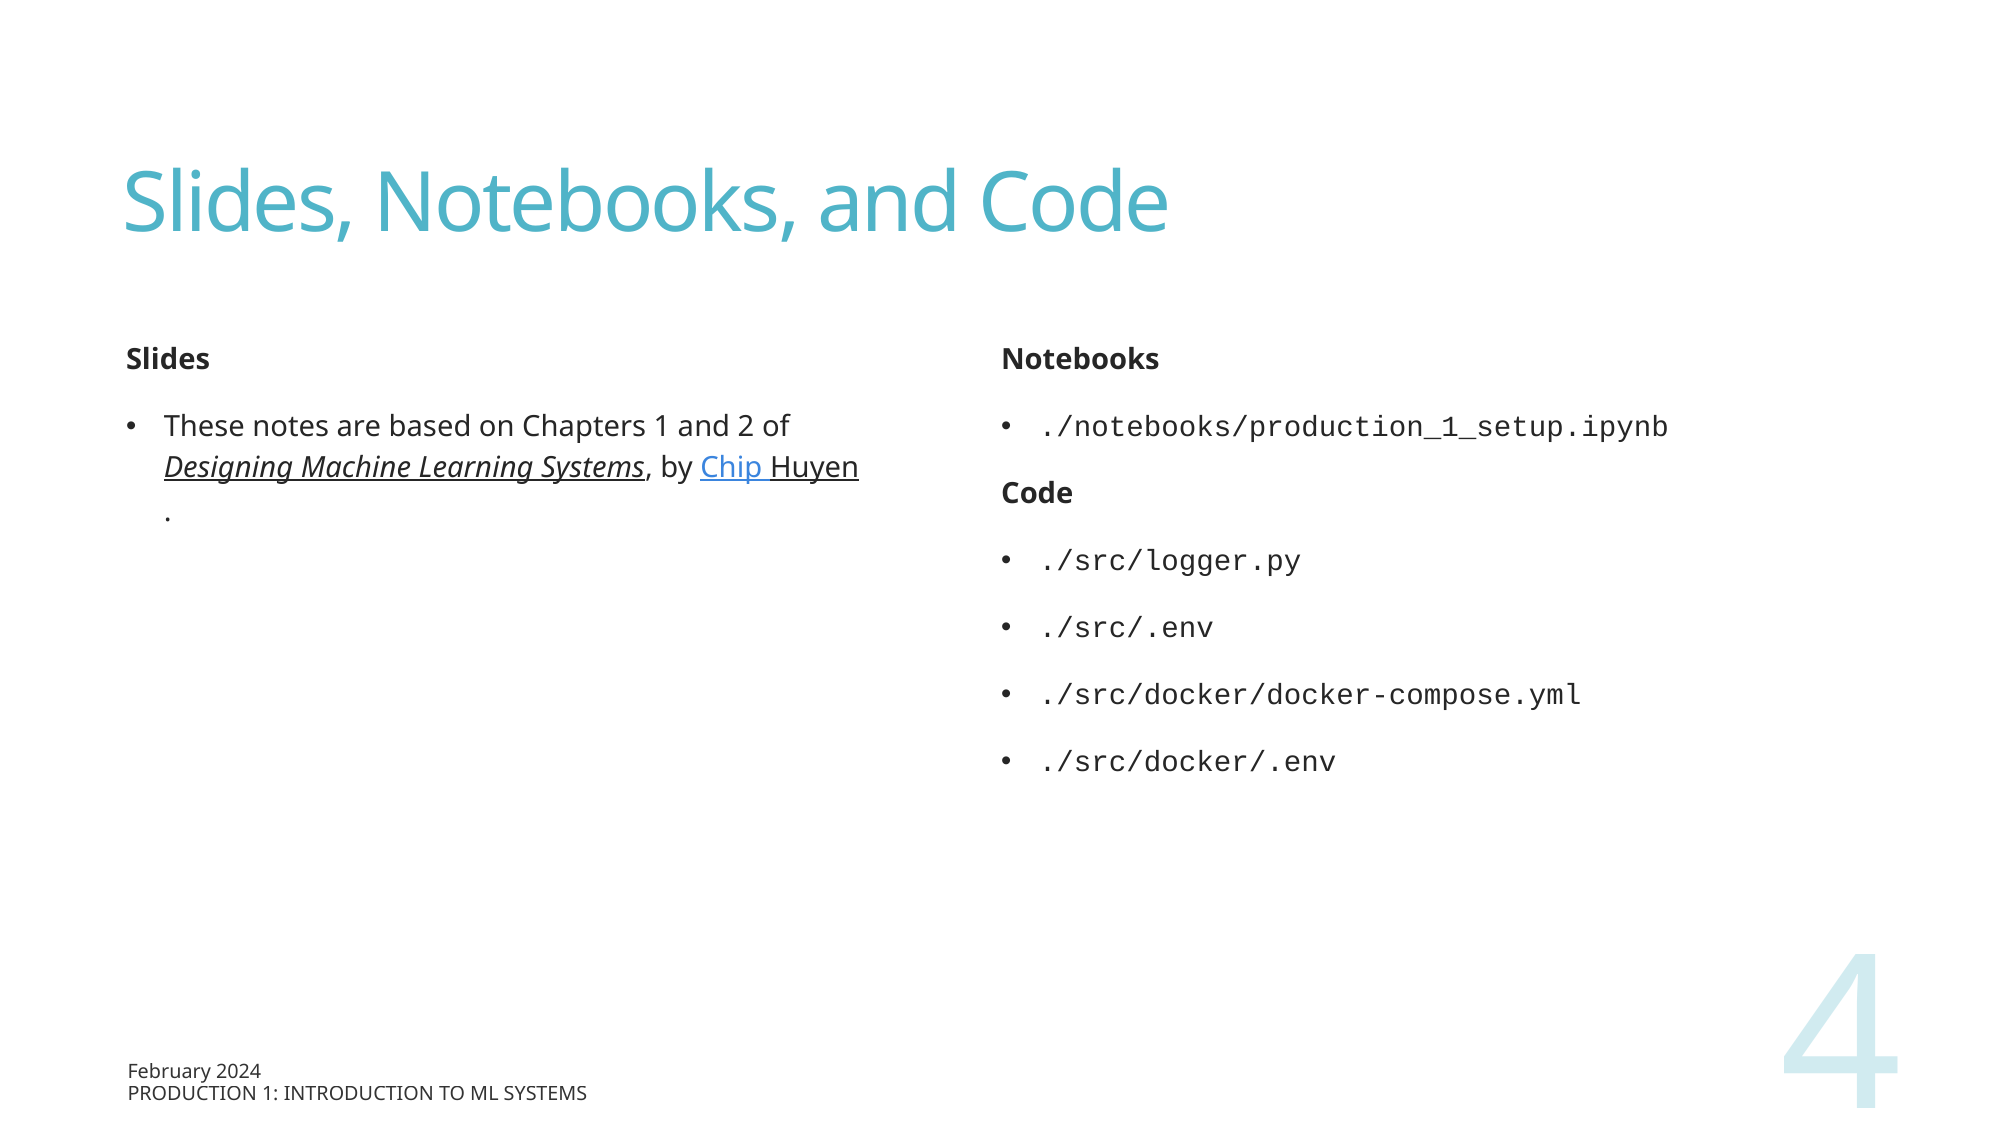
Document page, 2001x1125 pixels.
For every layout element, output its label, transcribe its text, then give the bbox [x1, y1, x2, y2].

title Slides, Notebooks, and Code [107, 81, 1875, 330]
list Notebooks ./notebooks/production_1_setup.ipynb Code ./src/logger.py ./src/.env ./src/docker/docker-compose.yml ./src/docker/.env [986, 327, 1752, 946]
slide_number 4 [1437, 963, 1918, 1125]
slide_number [112, 1051, 788, 1075]
list Slides These notes are based on Chapters 1 and 2 of Designing Machine Learning Systems, by Chip Huyen. [111, 327, 876, 946]
footer Production 1: Introduction to ML Systems [112, 1075, 938, 1113]
